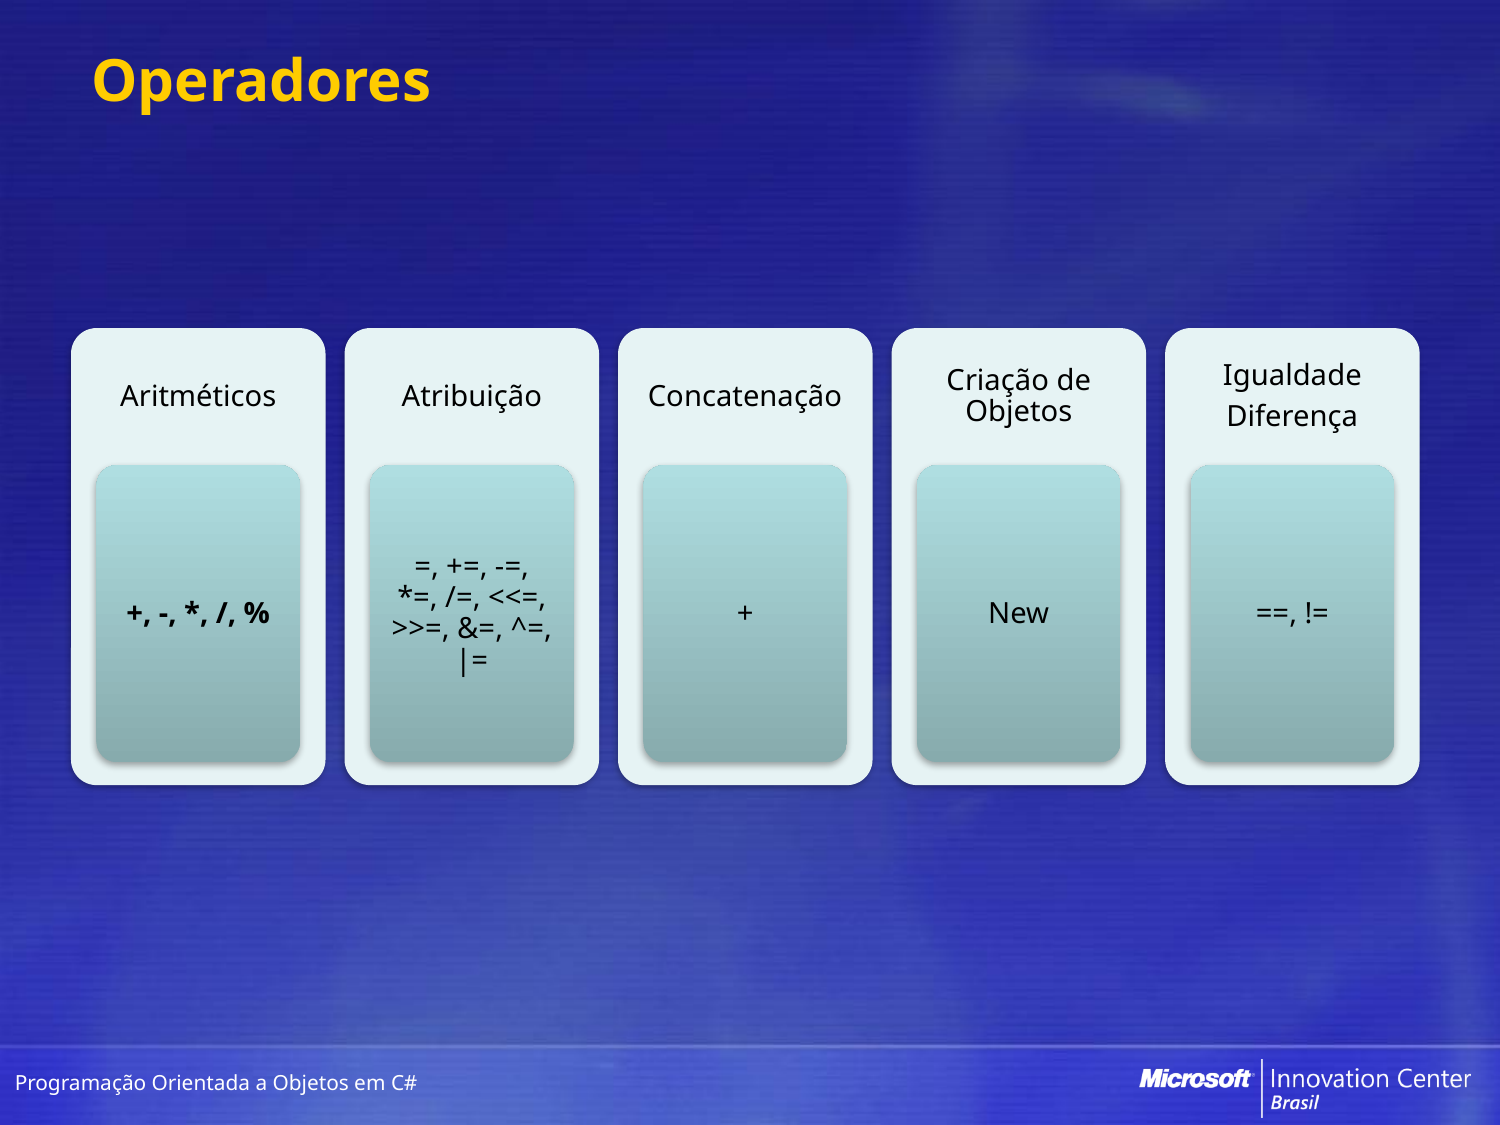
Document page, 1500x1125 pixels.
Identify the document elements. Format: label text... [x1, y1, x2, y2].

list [70, 327, 1421, 786]
title Operadores [76, 18, 1428, 138]
picture [0, 0, 1500, 1125]
